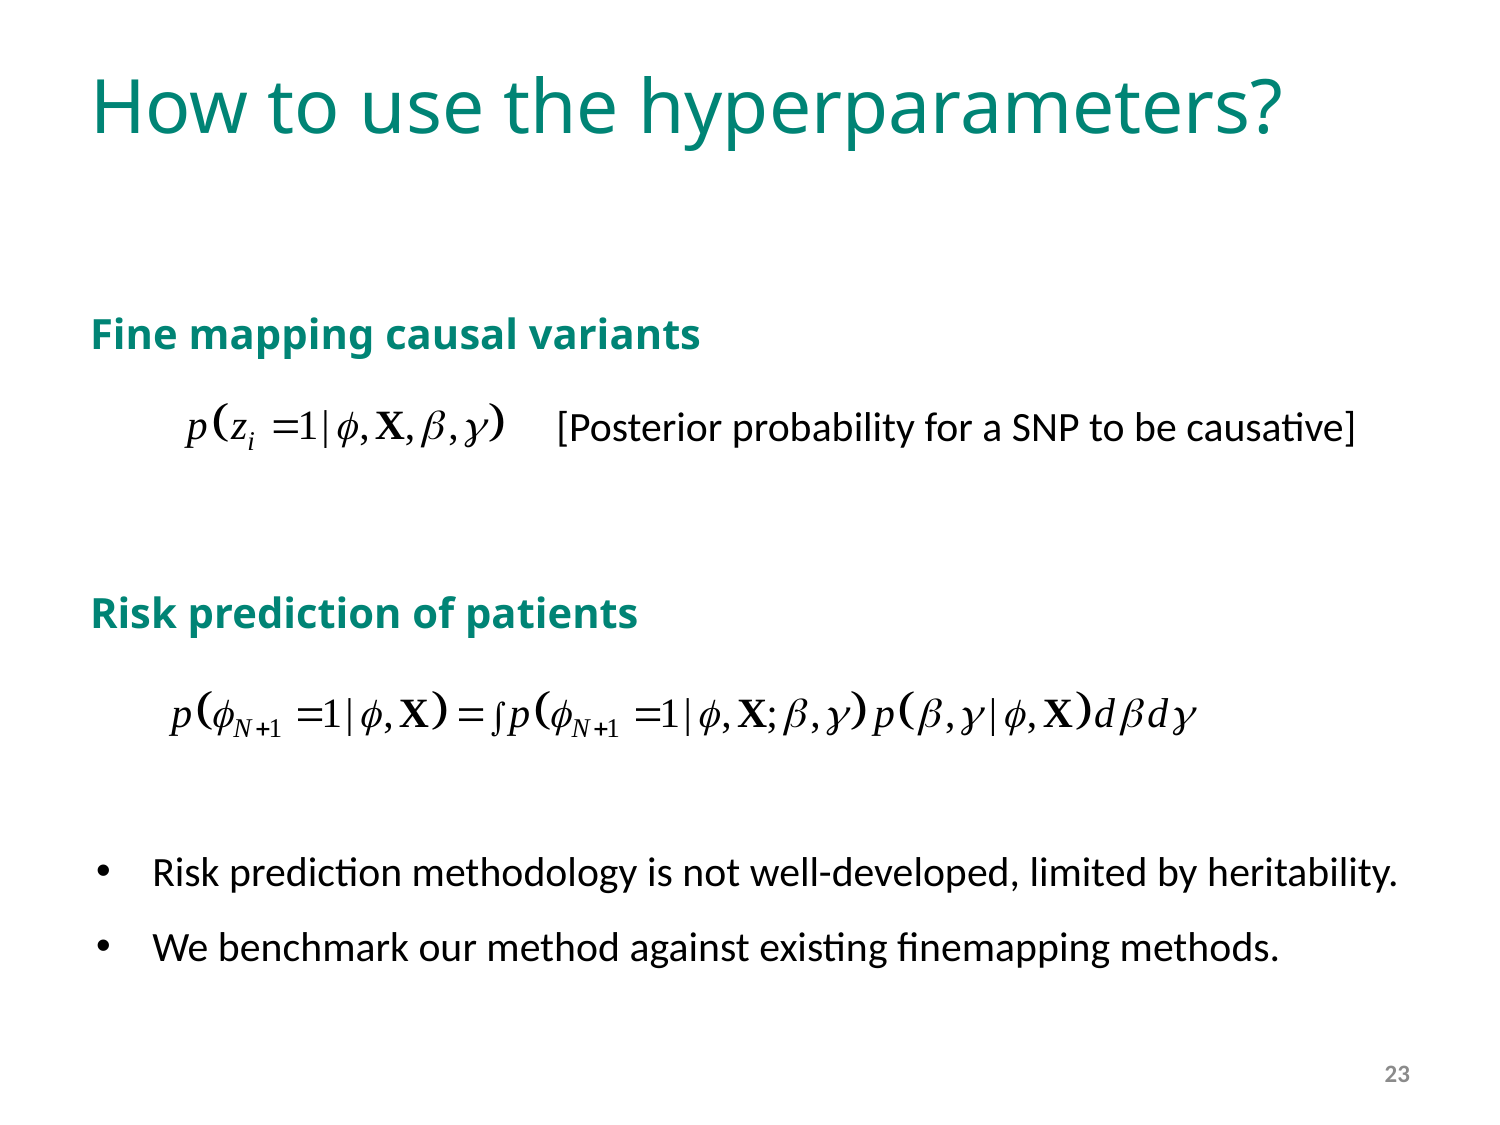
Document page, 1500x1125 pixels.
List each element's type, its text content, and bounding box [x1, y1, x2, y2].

list Fine mapping causal variants [75, 299, 1425, 375]
text_box Risk prediction methodology is not well-developed, limited by heritability. We benchmark our method against existing finemapping methods. [81, 837, 1415, 978]
title How to use the hyperparameters? [75, 45, 1425, 163]
slide_number 23 [1074, 1042, 1425, 1103]
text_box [177, 399, 506, 459]
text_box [162, 687, 1199, 747]
text_box Risk prediction of patients [74, 579, 1425, 655]
text_box [Posterior probability for a SNP to be causative] [541, 392, 1372, 458]
